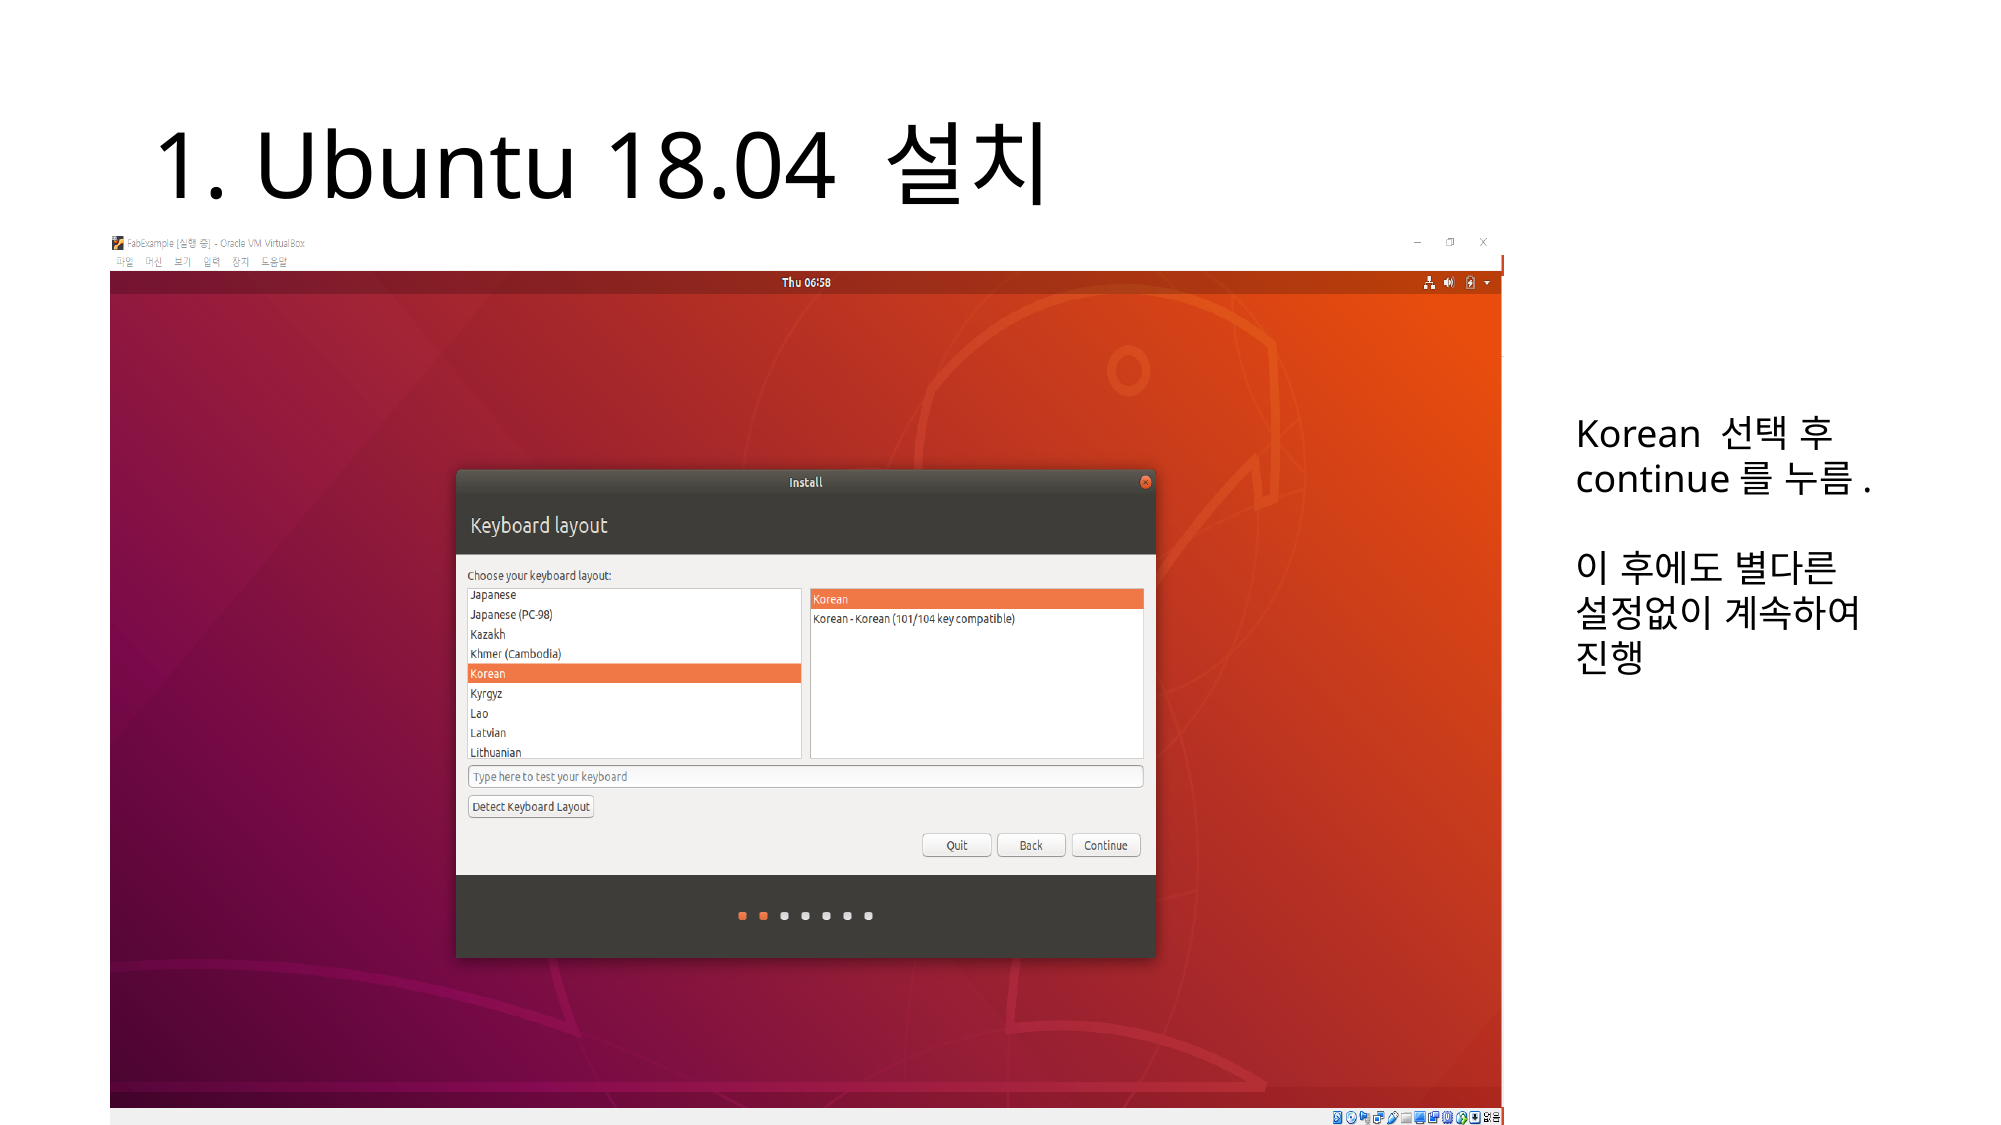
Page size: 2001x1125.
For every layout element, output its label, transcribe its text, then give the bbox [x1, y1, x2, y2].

picture [110, 233, 1504, 1125]
text_box Korean 선택 후 continue를 누름. 이 후에도 별다른 설정없이 계속하여 진행 [1560, 402, 1900, 688]
title 1. Ubuntu 18.04 설치 [137, 59, 1863, 278]
